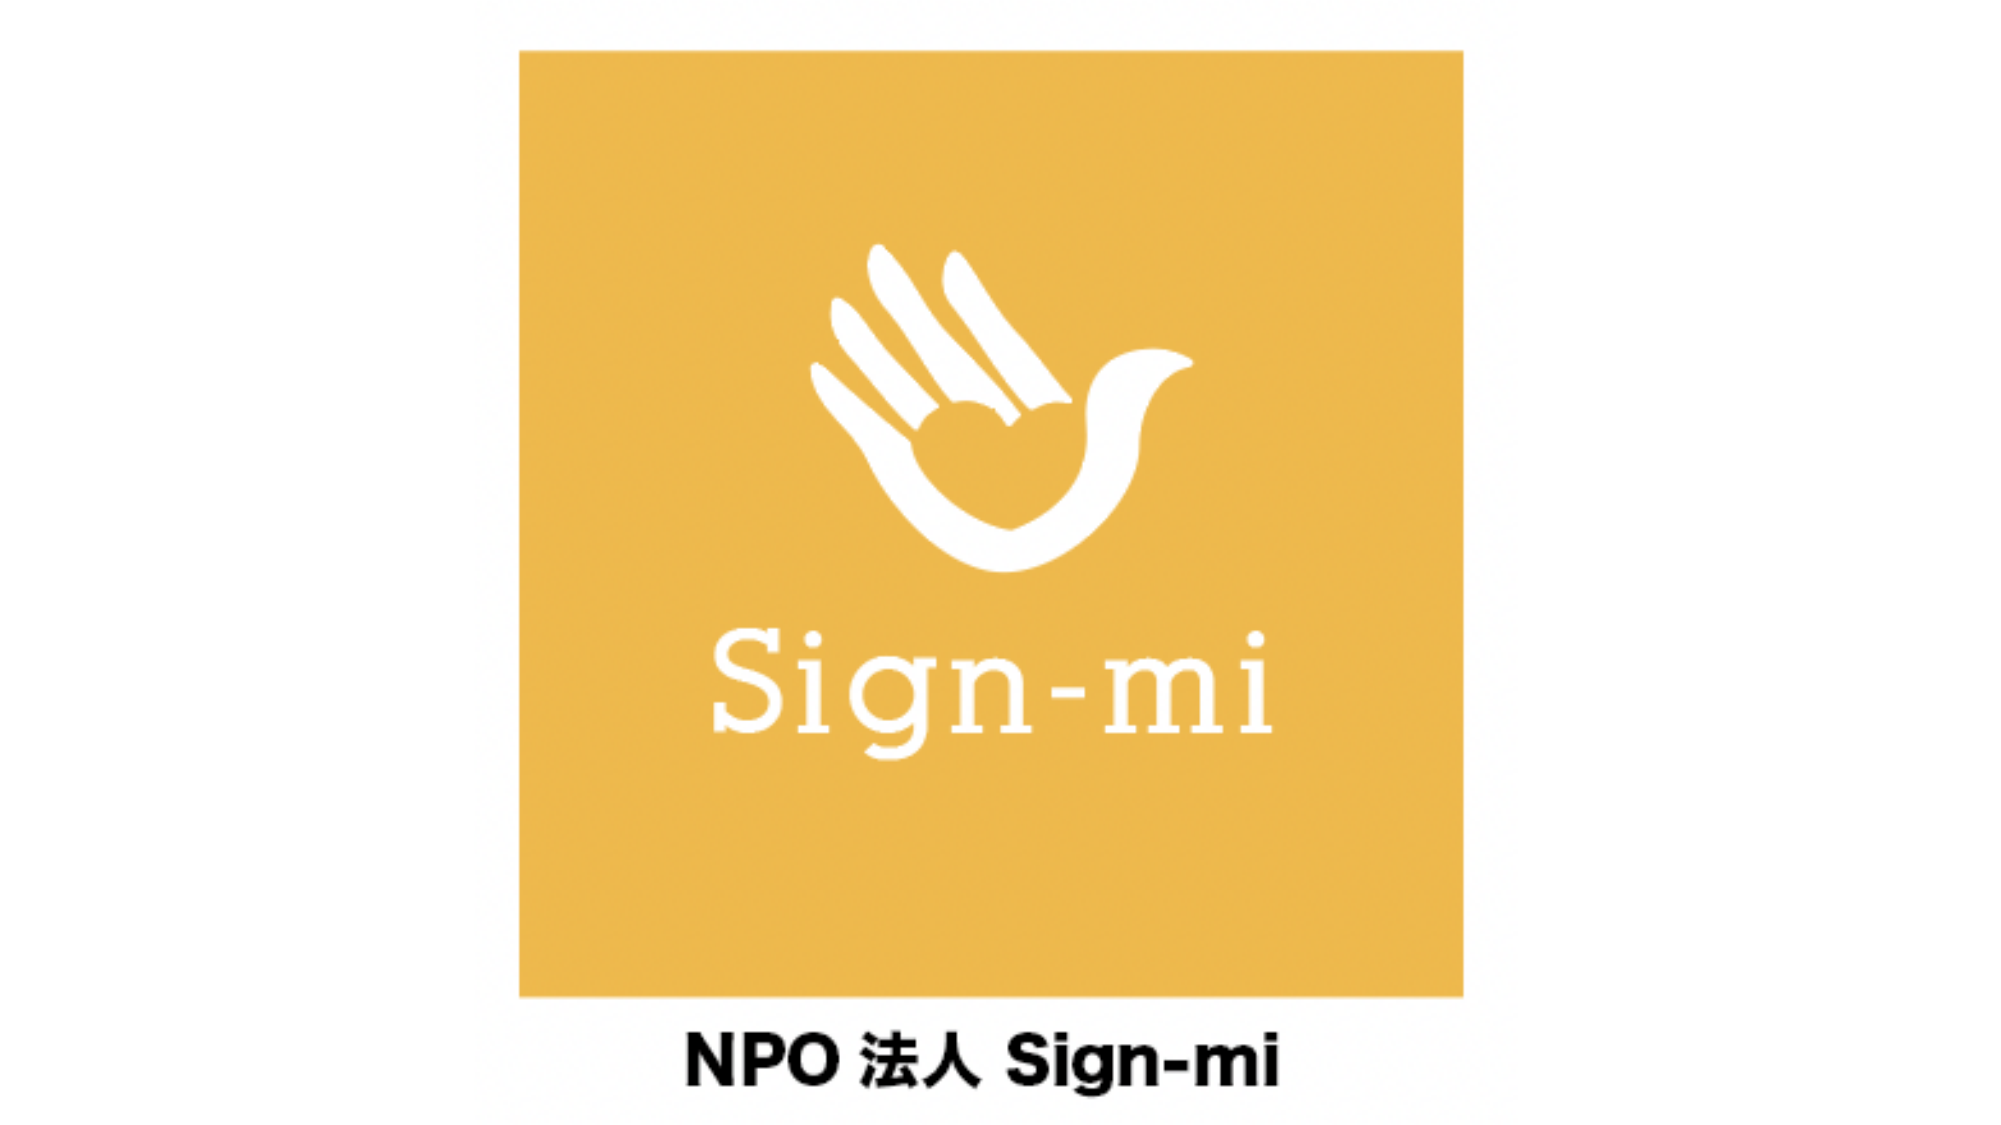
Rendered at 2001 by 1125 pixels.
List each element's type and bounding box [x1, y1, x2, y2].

picture [474, 0, 1518, 1125]
